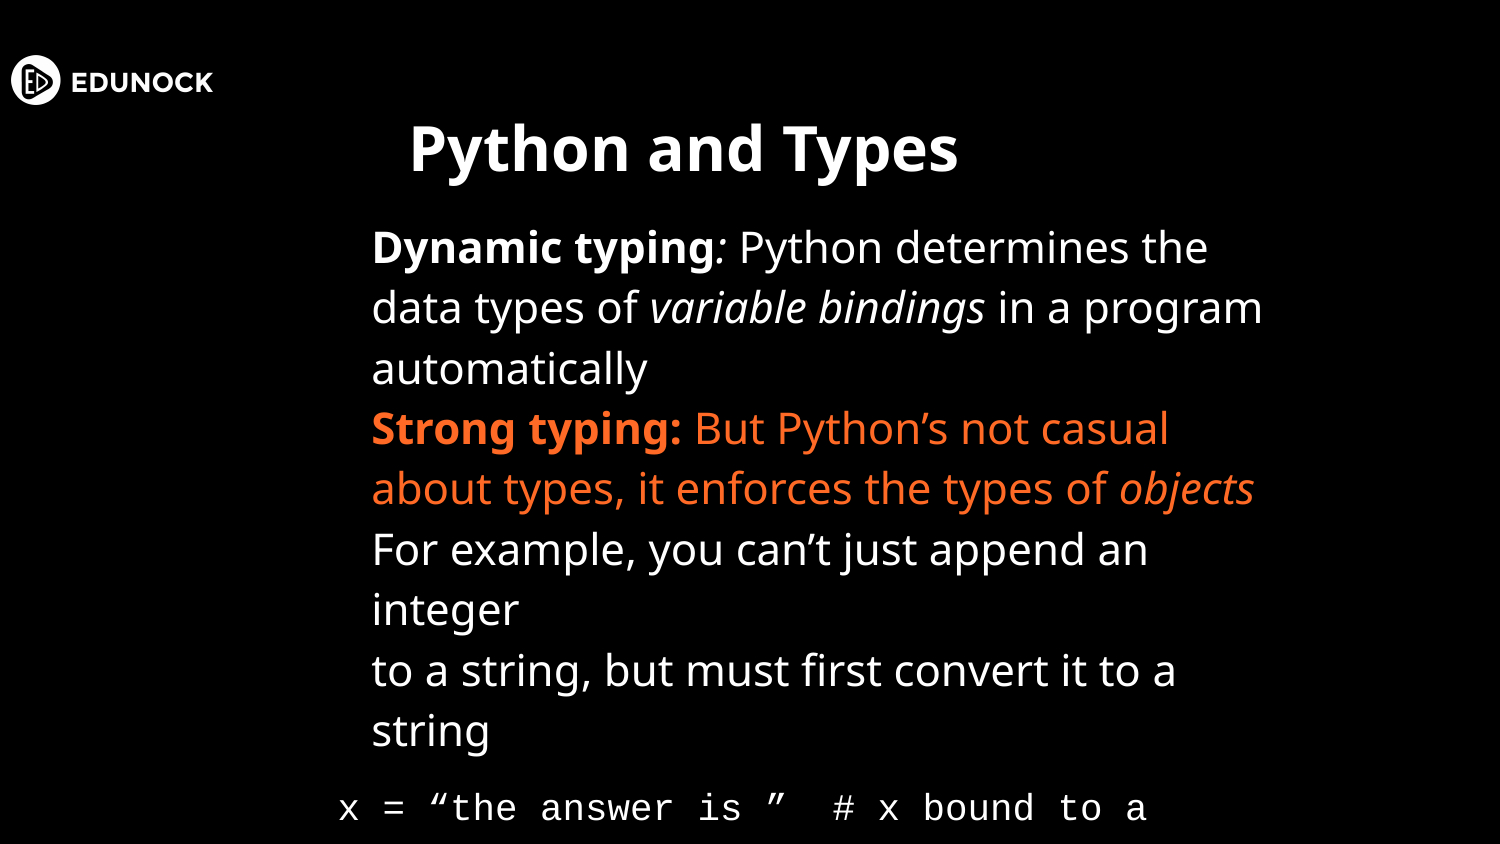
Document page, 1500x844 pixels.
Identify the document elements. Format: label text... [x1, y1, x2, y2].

title Python and Types [393, 94, 1431, 199]
picture [11, 55, 214, 106]
list Dynamic typing: Python determines the data types of variable bindings in a program automatically Strong typing: But Python’s not casual about types, it enforces the types of objects For example, you can’t just append an integer to a string, but must first convert it to a string x = “the answer is ” # x bound to a string y = 23 # y bound to an integer. print x + y # Python will complain! [281, 196, 1313, 788]
